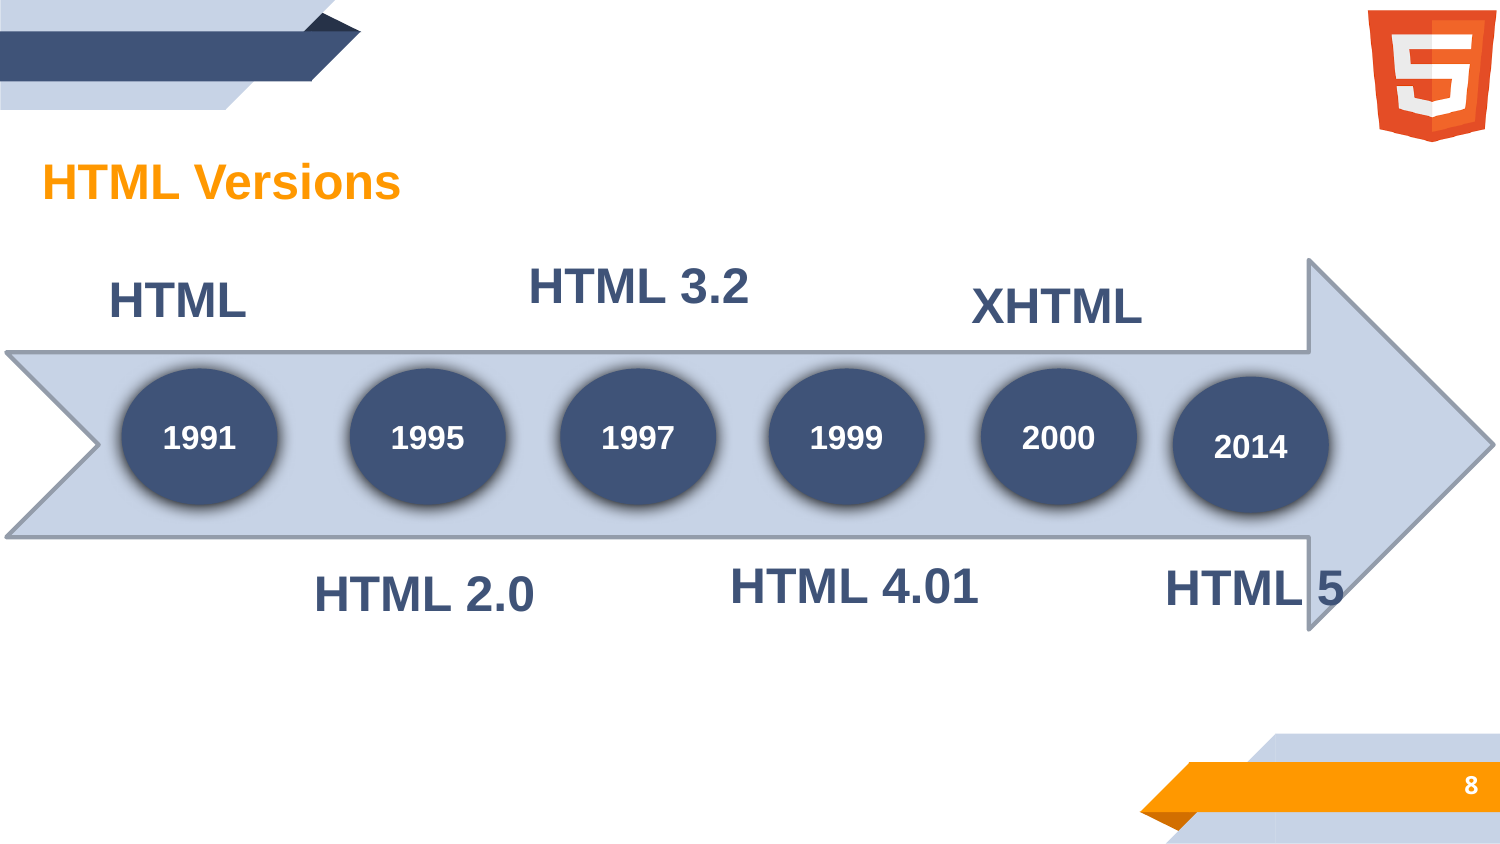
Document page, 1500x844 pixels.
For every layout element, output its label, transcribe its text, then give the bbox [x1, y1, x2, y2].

text_box XHTML [903, 266, 1225, 342]
slide_number 8 [1249, 760, 1494, 813]
text_box HTML 3.2 [501, 246, 777, 322]
text_box HTML 4.01 [694, 545, 1016, 621]
text_box [1306, 623, 1319, 632]
text_box HTML [79, 259, 277, 335]
text_box 1995 [347, 366, 508, 507]
text_box [4, 257, 1496, 547]
text_box HTML Versions [26, 98, 1494, 260]
text_box 1999 [766, 366, 927, 507]
text_box HTML 5 [1094, 547, 1416, 623]
text_box HTML 2.0 [287, 553, 562, 629]
text_box 2000 [978, 366, 1139, 507]
text_box 2014 [1170, 374, 1331, 515]
text_box 1997 [558, 366, 719, 507]
text_box 1991 [119, 366, 280, 507]
picture [1365, 8, 1500, 144]
